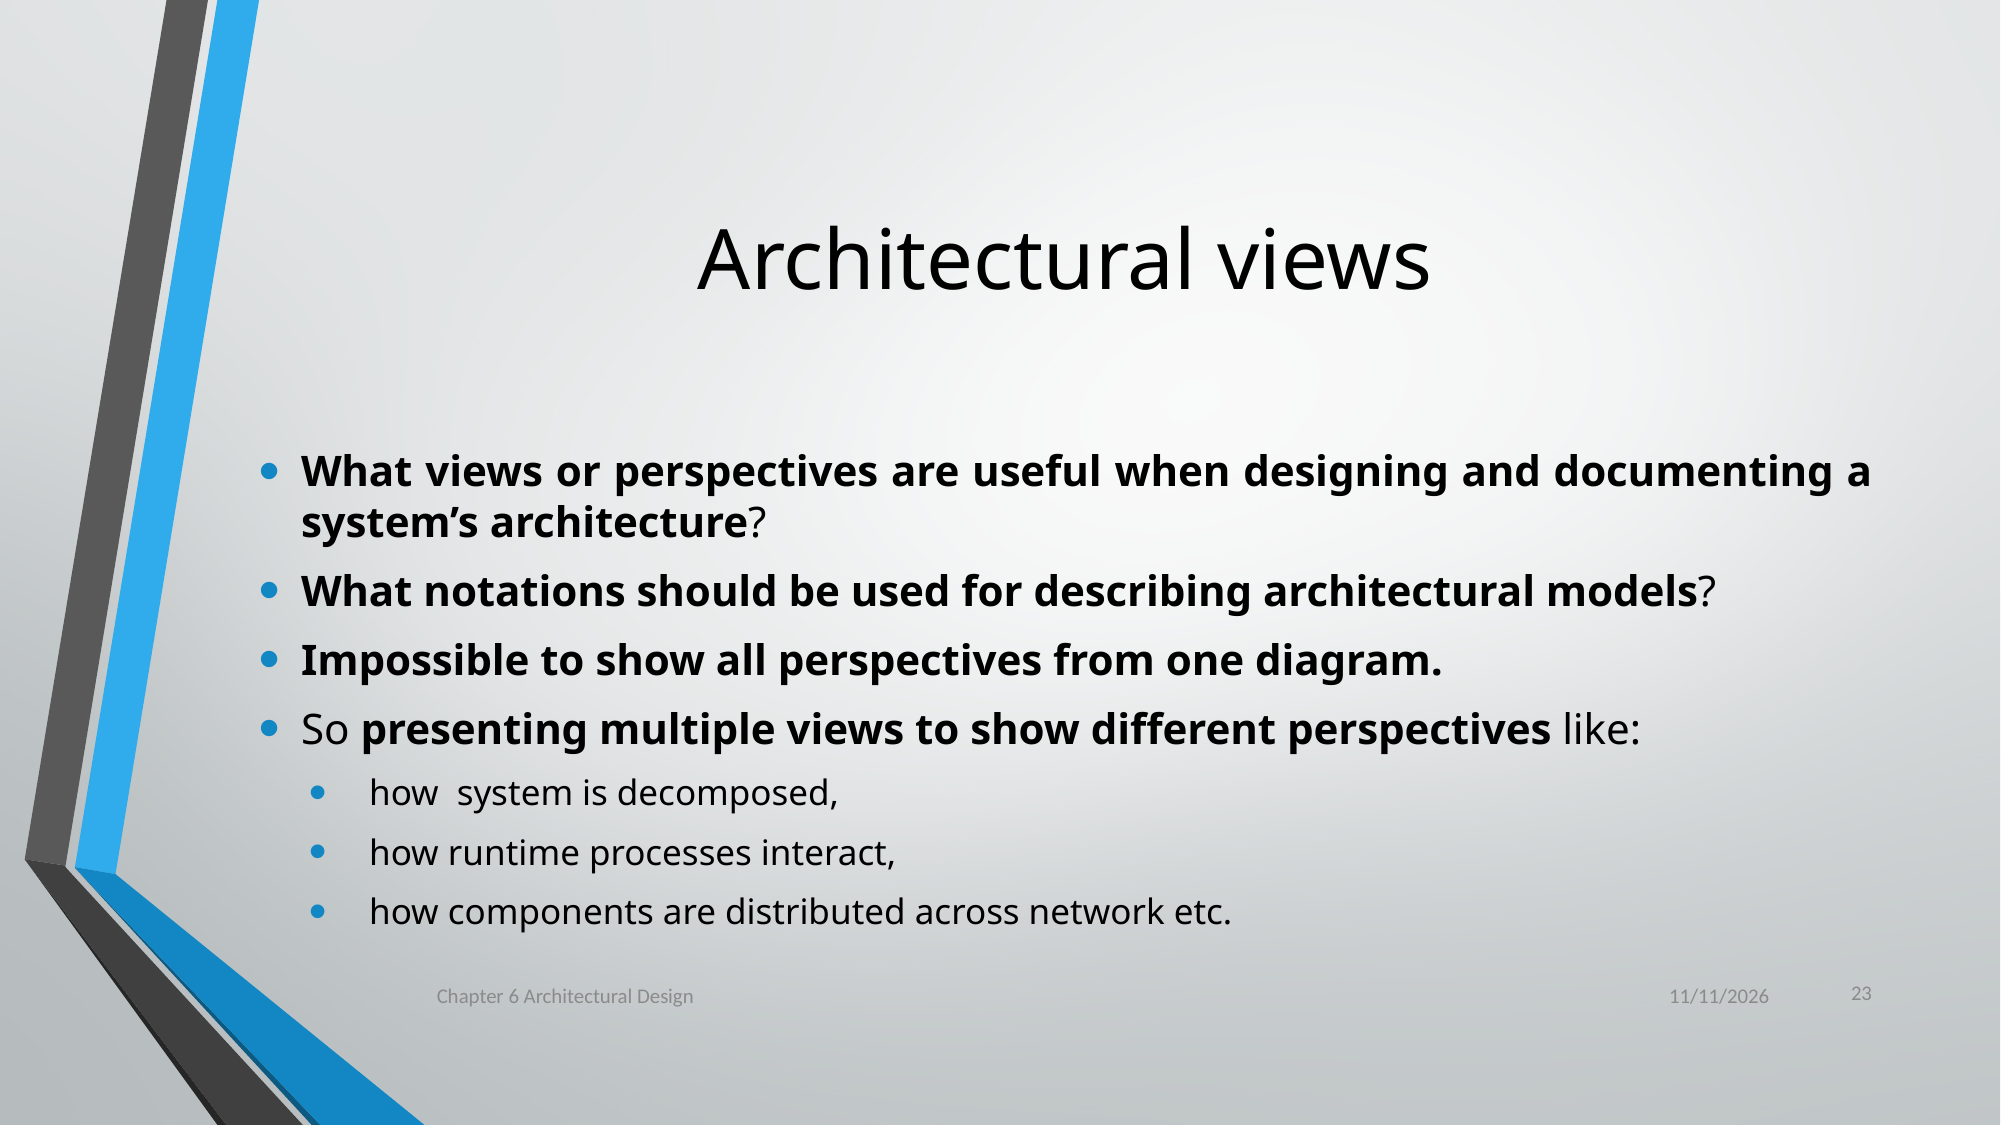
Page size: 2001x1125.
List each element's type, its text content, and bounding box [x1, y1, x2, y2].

list What views or perspectives are useful when designing and documenting a system’s architecture? What notations should be used for describing architectural models? Impossible to show all perspectives from one diagram. So presenting multiple views to show different perspectives like: how system is decomposed, how runtime processes interact, how components are distributed across network etc. [243, 437, 1887, 950]
title Architectural views [243, 112, 1887, 400]
slide_number 23 [1796, 962, 1887, 1023]
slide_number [1596, 965, 1784, 1025]
footer Chapter 6 Architectural Design [421, 965, 1584, 1025]
